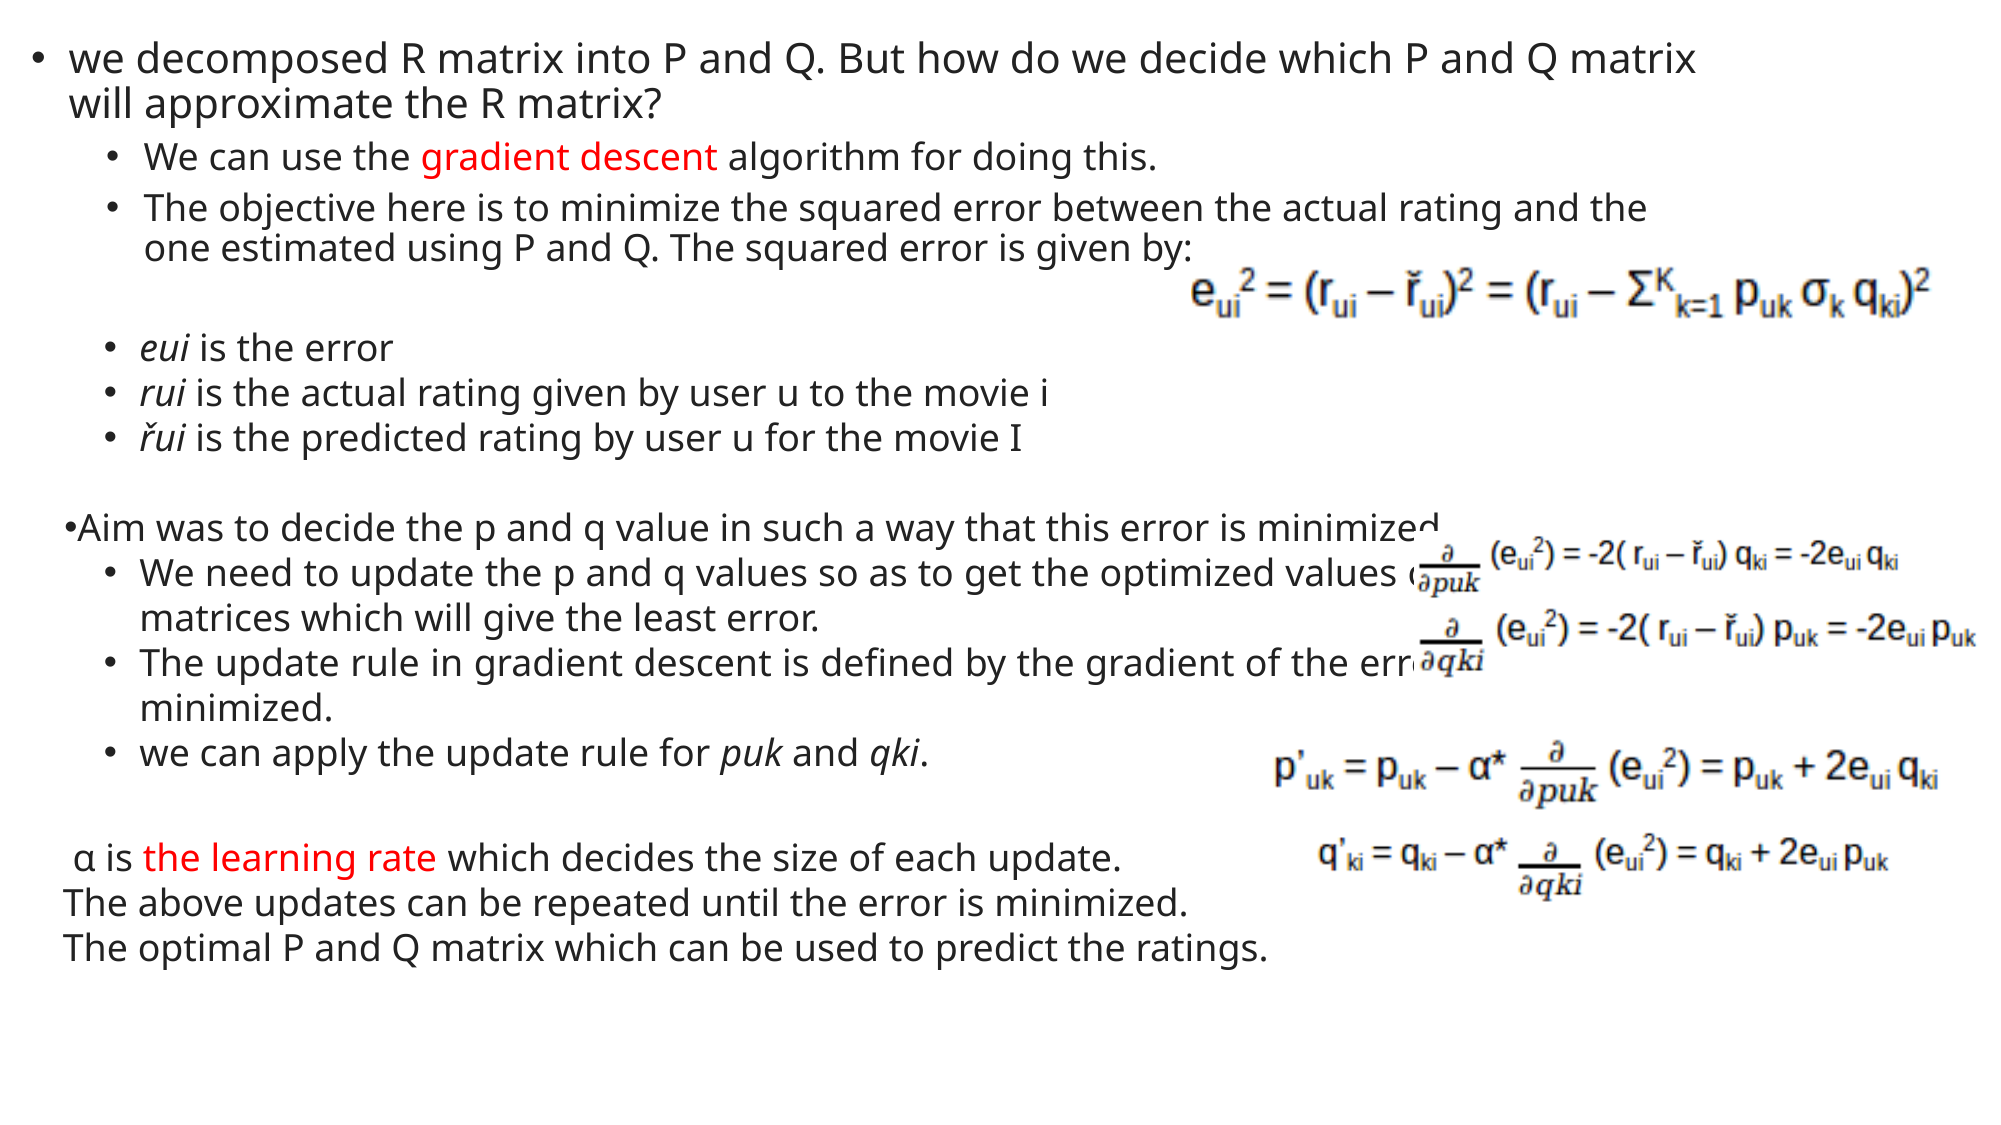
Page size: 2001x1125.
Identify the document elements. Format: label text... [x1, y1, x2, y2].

list we decomposed R matrix into P and Q. But how do we decide which P and Q matrix will approximate the R matrix? We can use the gradient descent algorithm for doing this. The objective here is to minimize the squared error between the actual rating and the one estimated using P and Q. The squared error is given by: [15, 29, 1741, 744]
picture [1312, 823, 1905, 904]
text_box α is the learning rate which decides the size of each update. The above updates can be repeated until the error is minimized. The optimal P and Q matrix which can be used to predict the ratings. [48, 826, 1709, 977]
text_box eui is the error rui is the actual rating given by user u to the movie i řui is the predicted rating by user u for the movie I Aim was to decide the p and q value in such a way that this error is minimized. We need to update the p and q values so as to get the optimized values of these matrices which will give the least error. The update rule in gradient descent is defined by the gradient of the error to be minimized. we can apply the update rule for puk and qki. [49, 316, 1567, 782]
picture [1414, 531, 1985, 682]
picture [1266, 736, 1953, 817]
picture [1191, 251, 1944, 340]
